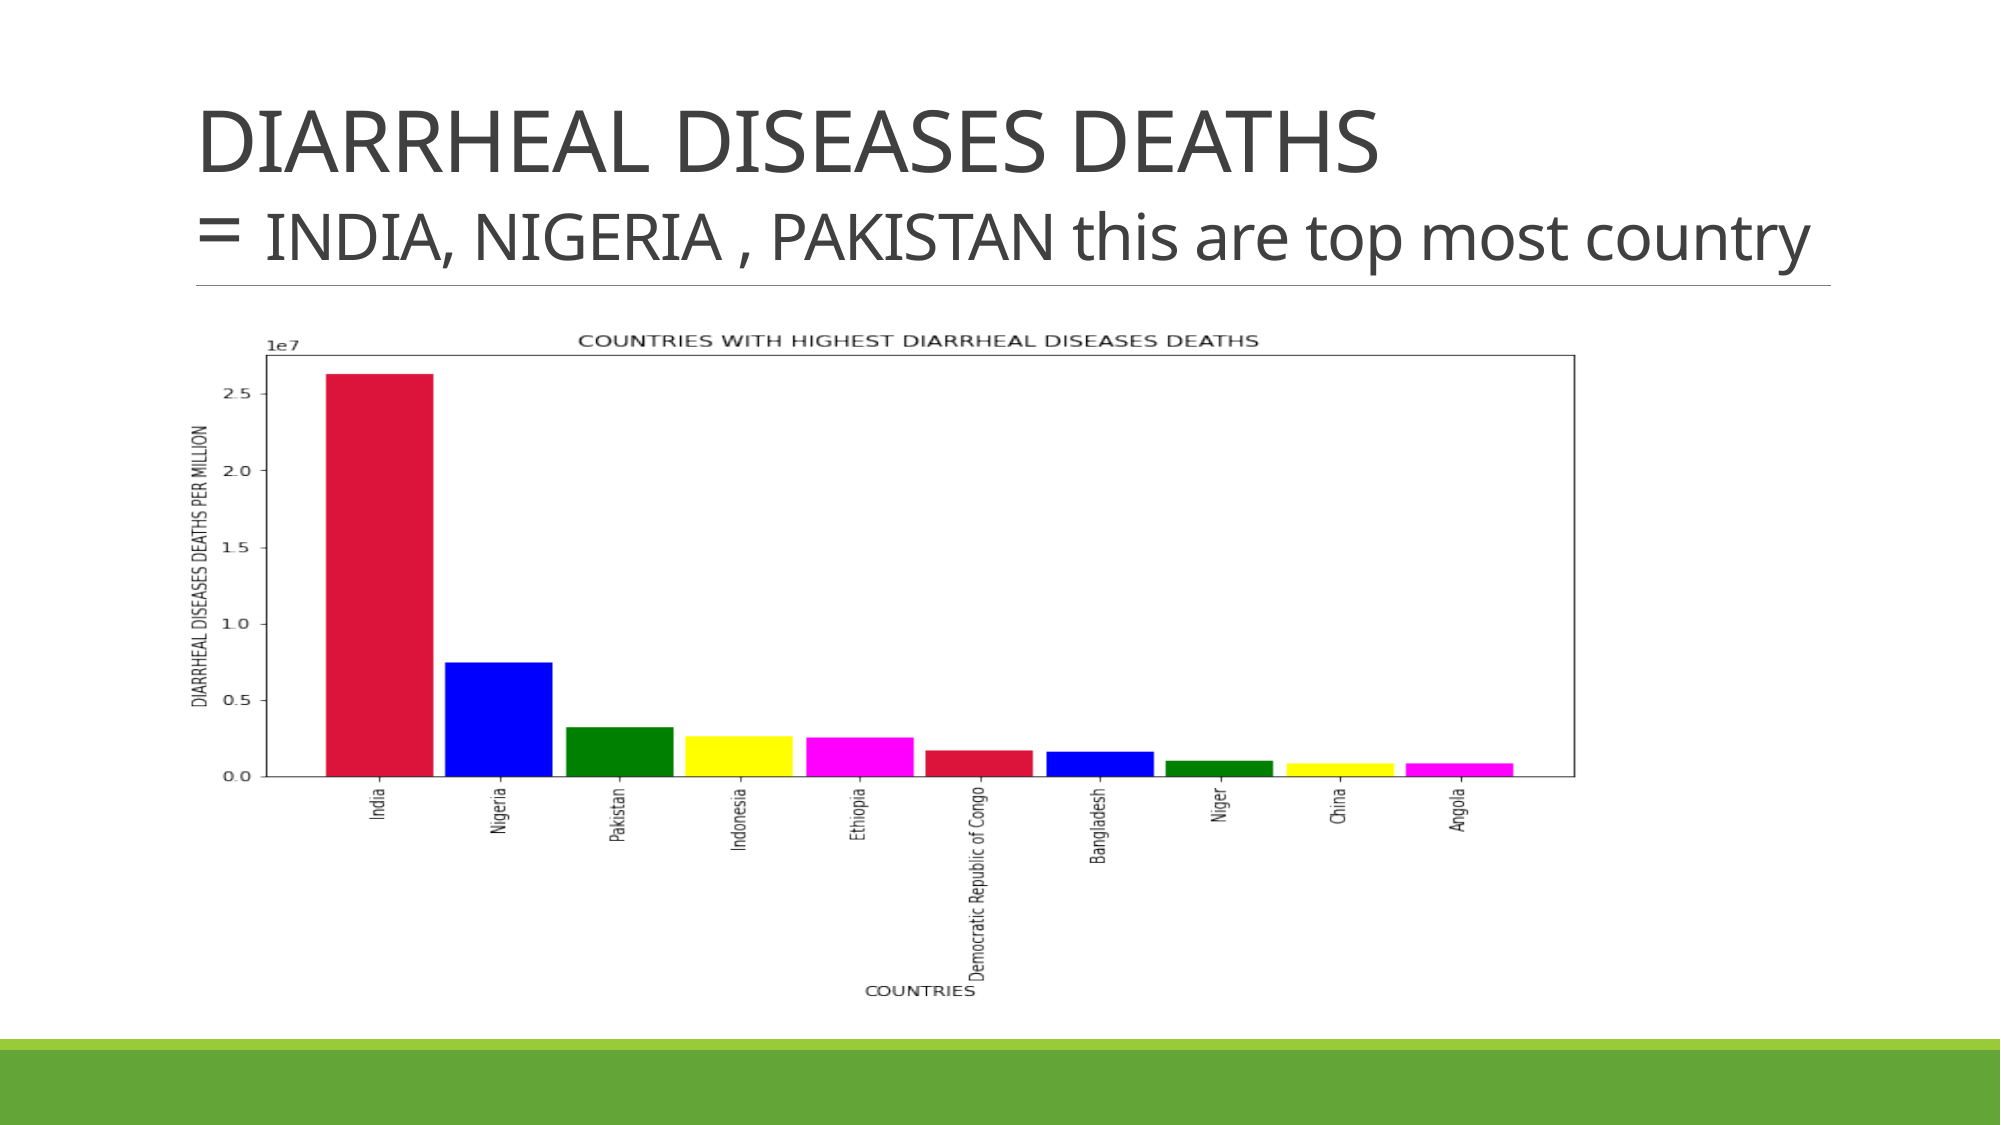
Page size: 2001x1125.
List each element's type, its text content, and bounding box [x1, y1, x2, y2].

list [179, 325, 1587, 1008]
title DIARRHEAL DISEASES DEATHS = INDIA, NIGERIA , PAKISTAN this are top most country [180, 47, 1830, 285]
